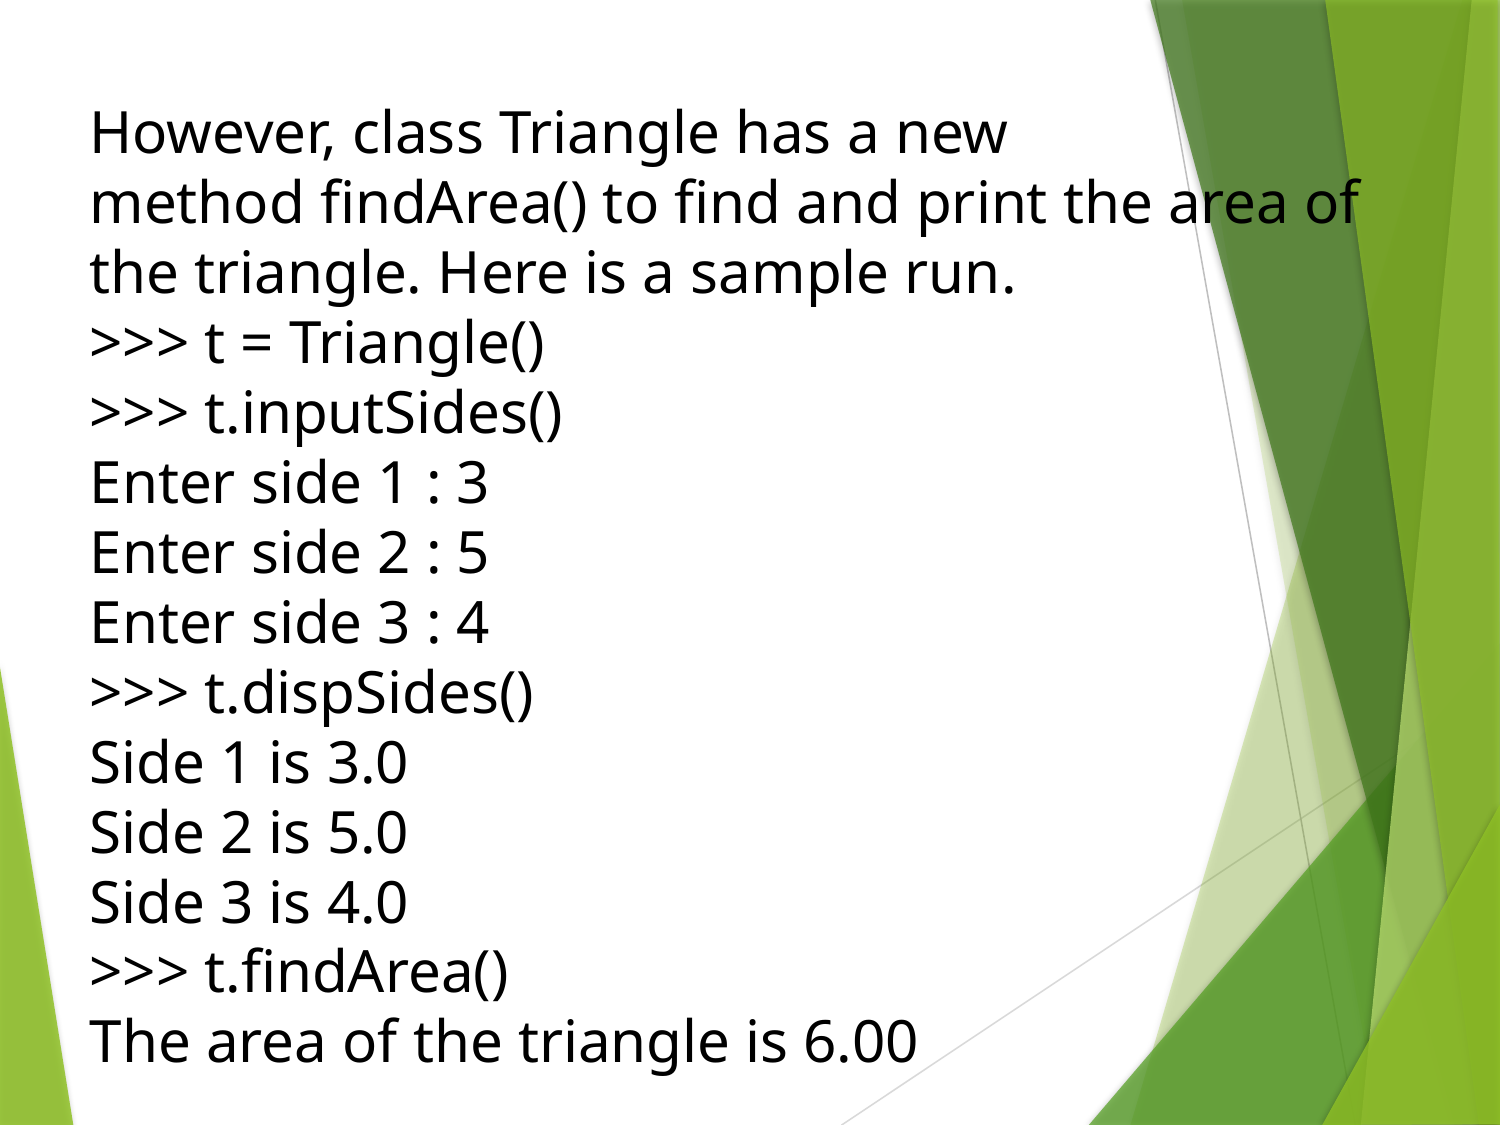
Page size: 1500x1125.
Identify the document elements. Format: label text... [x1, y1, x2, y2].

text_box However, class Triangle has a new method findArea() to find and print the area of the triangle. Here is a sample run. >>> t = Triangle() >>> t.inputSides() Enter side 1 : 3 Enter side 2 : 5 Enter side 3 : 4 >>> t.dispSides() Side 1 is 3.0 Side 2 is 5.0 Side 3 is 4.0 >>> t.findArea() The area of the triangle is 6.00 [75, 87, 1450, 1125]
